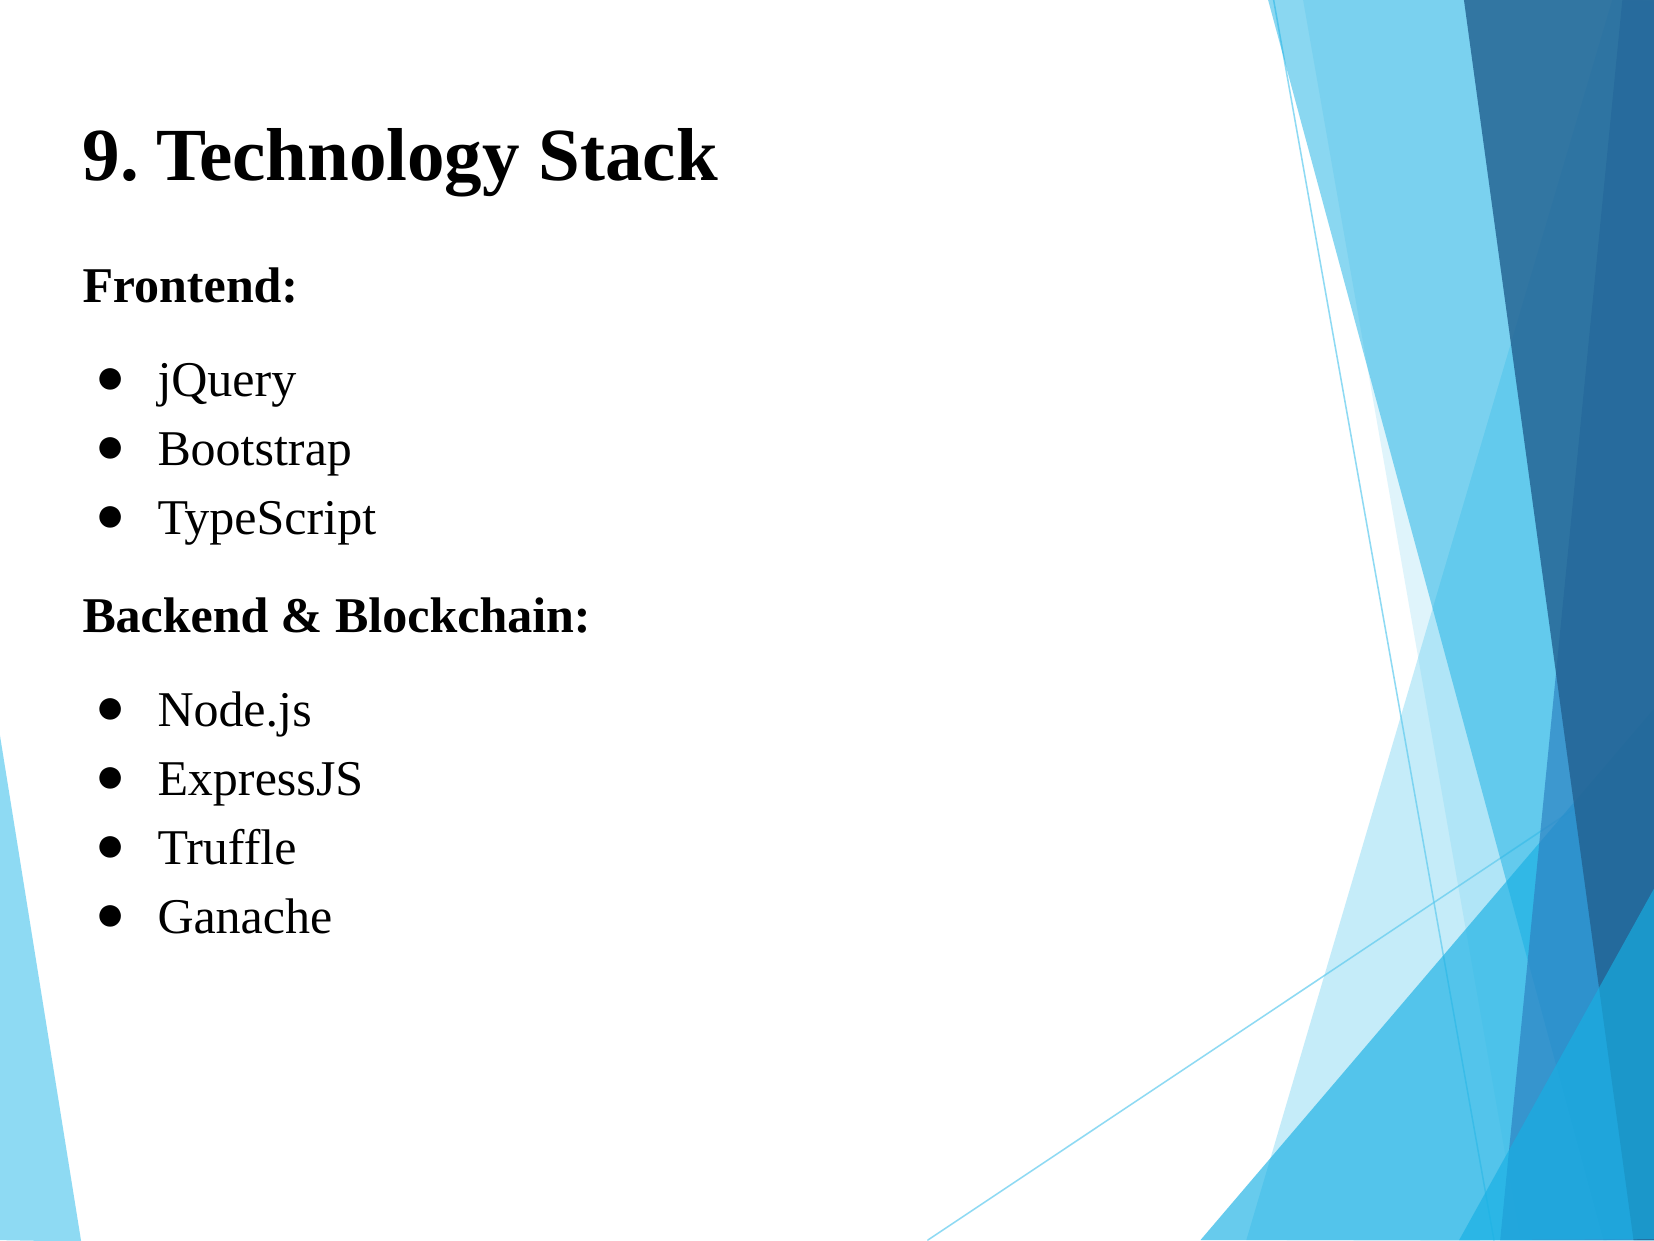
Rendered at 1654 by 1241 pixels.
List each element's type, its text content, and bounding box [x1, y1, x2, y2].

text_box 9. Technology Stack [82, 49, 1571, 239]
text_box Frontend: jQuery Bootstrap TypeScript Backend & Blockchain: Node.js ExpressJS Truffle Ganache [82, 239, 1571, 1092]
